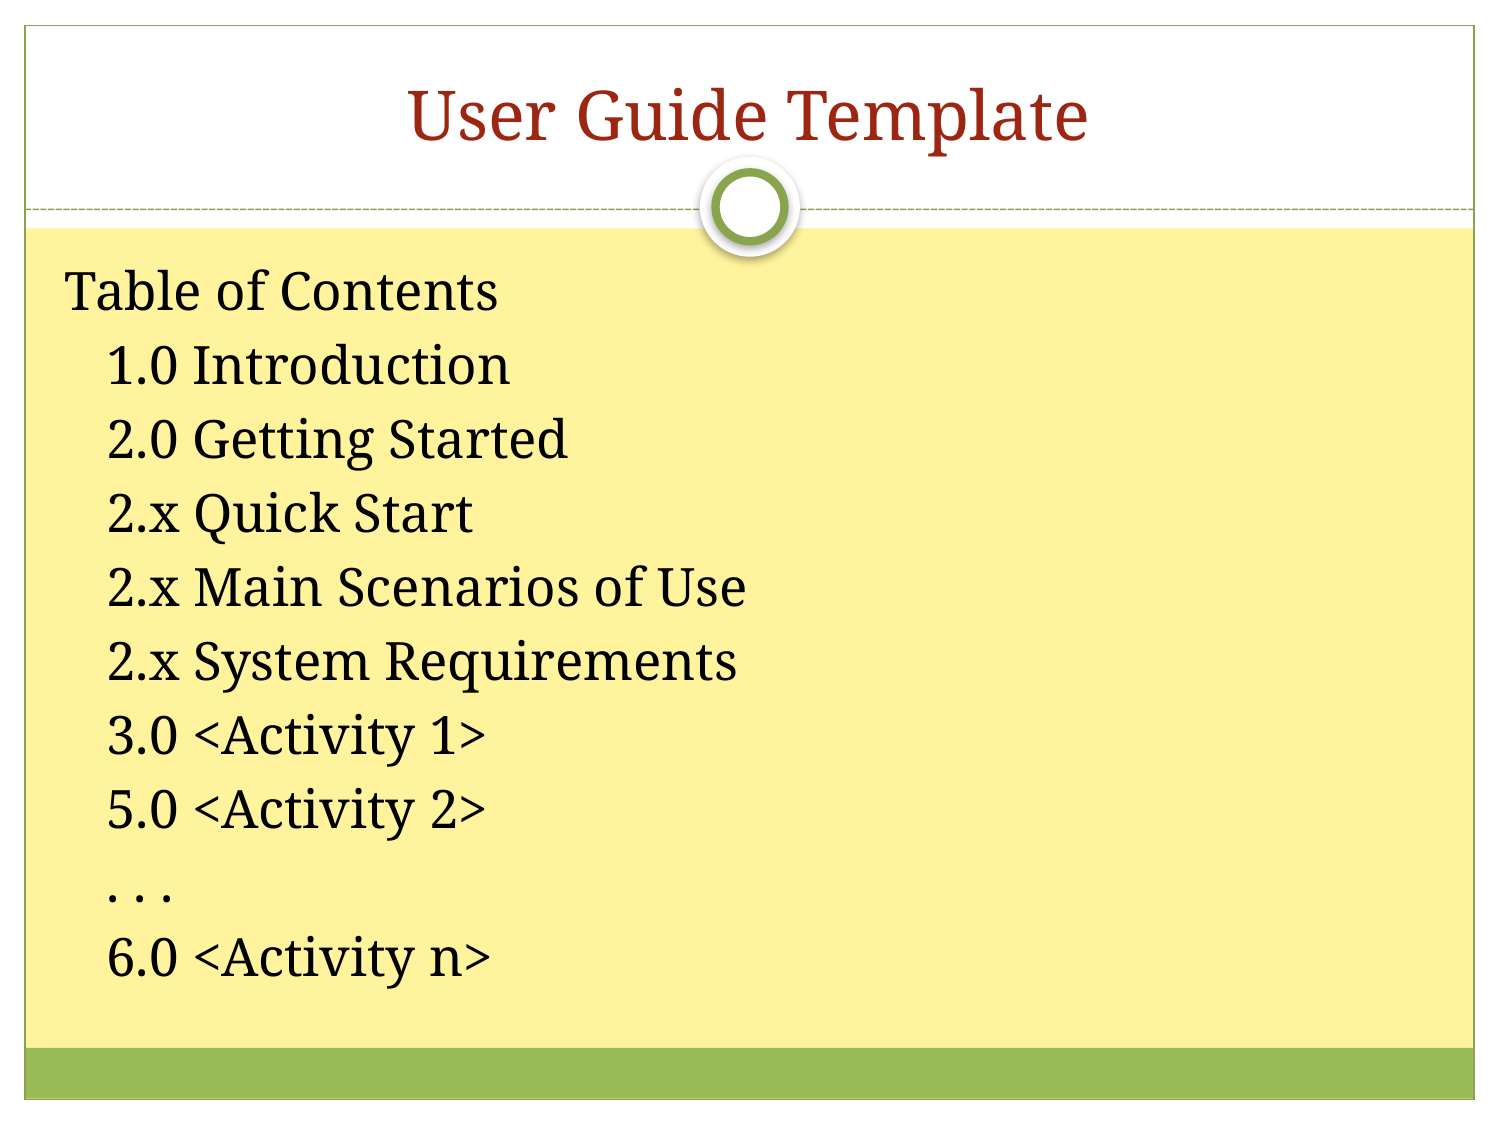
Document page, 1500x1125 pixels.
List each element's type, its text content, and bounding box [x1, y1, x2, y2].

text_box User Guide Template [49, 37, 1450, 162]
text_box Table of Contents 1.0 Introduction 2.0 Getting Started 2.x Quick Start 2.x Main Scenarios of Use 2.x System Requirements 3.0 <Activity 1> 5.0 <Activity 2> . . . 6.0 <Activity n> [49, 250, 1445, 1001]
